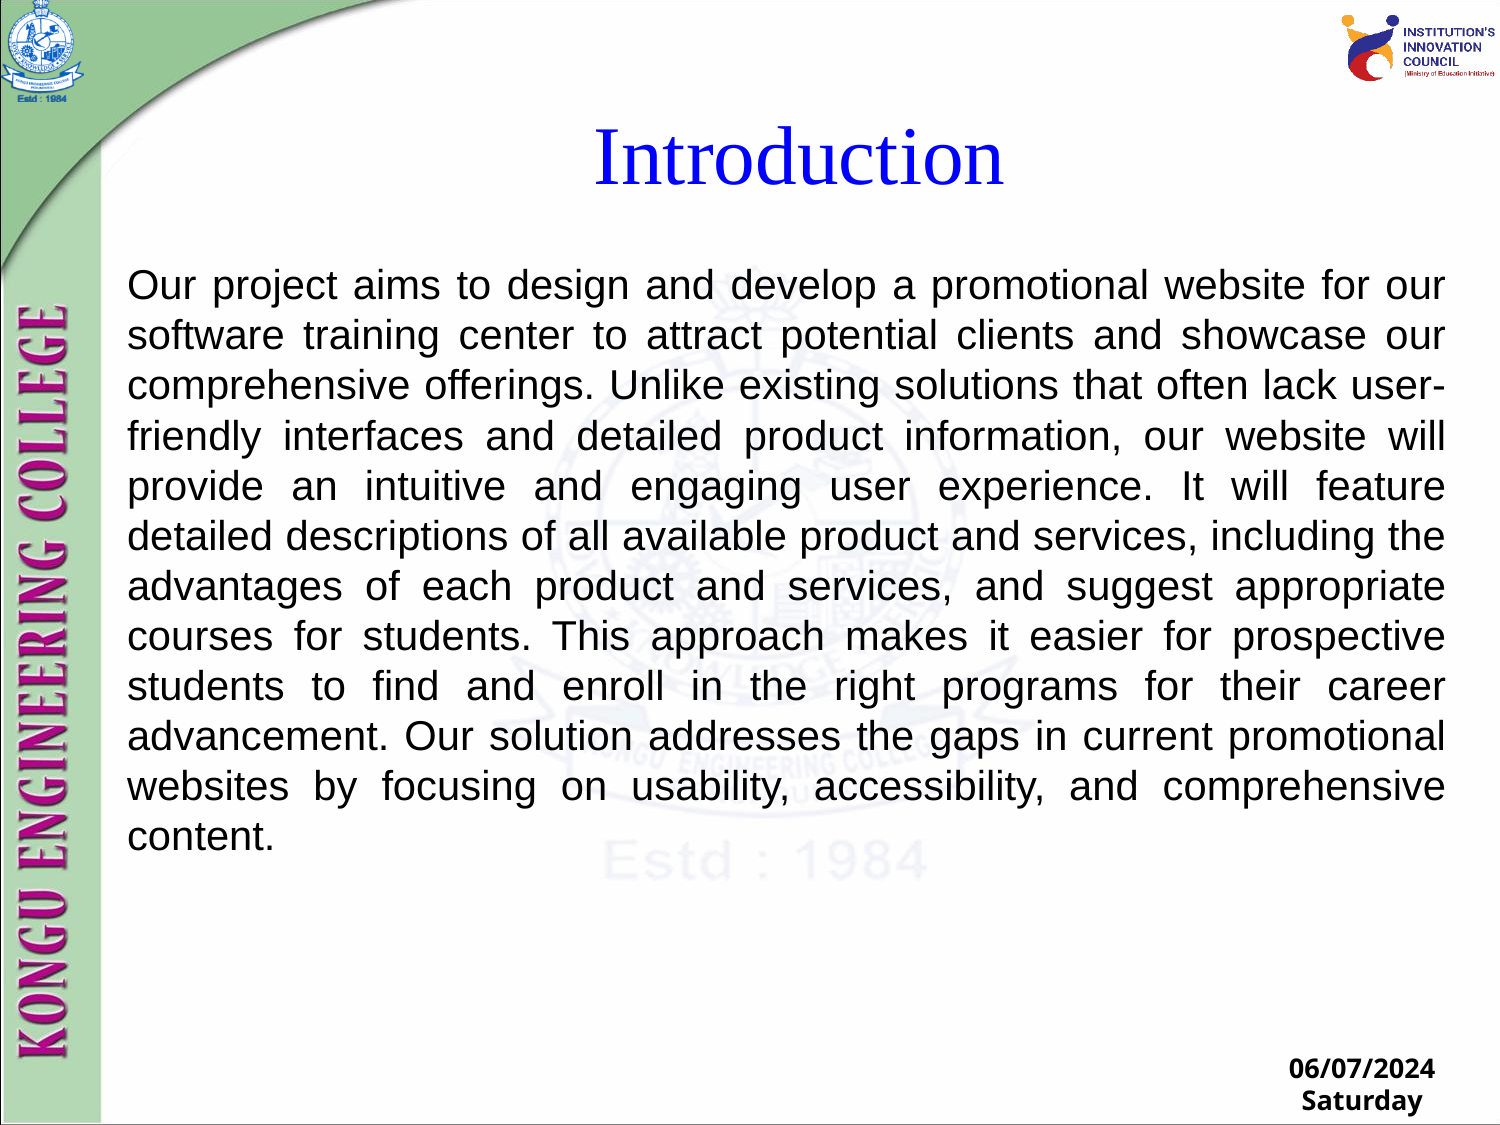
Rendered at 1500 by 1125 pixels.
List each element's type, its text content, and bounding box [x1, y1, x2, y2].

text_box 06/07/2024 Saturday [112, 1043, 1500, 1124]
title Introduction [124, 13, 1476, 202]
picture [0, 0, 1500, 1125]
list Our project aims to design and develop a promotional website for our software training center to attract potential clients and showcase our comprehensive offerings. Unlike existing solutions that often lack user-friendly interfaces and detailed product information, our website will provide an intuitive and engaging user experience. It will feature detailed descriptions of all available product and services, including the advantages of each product and services, and suggest appropriate courses for students. This approach makes it easier for prospective students to find and enroll in the right programs for their career advancement. Our solution addresses the gaps in current promotional websites by focusing on usability, accessibility, and comprehensive content. [111, 250, 1463, 924]
